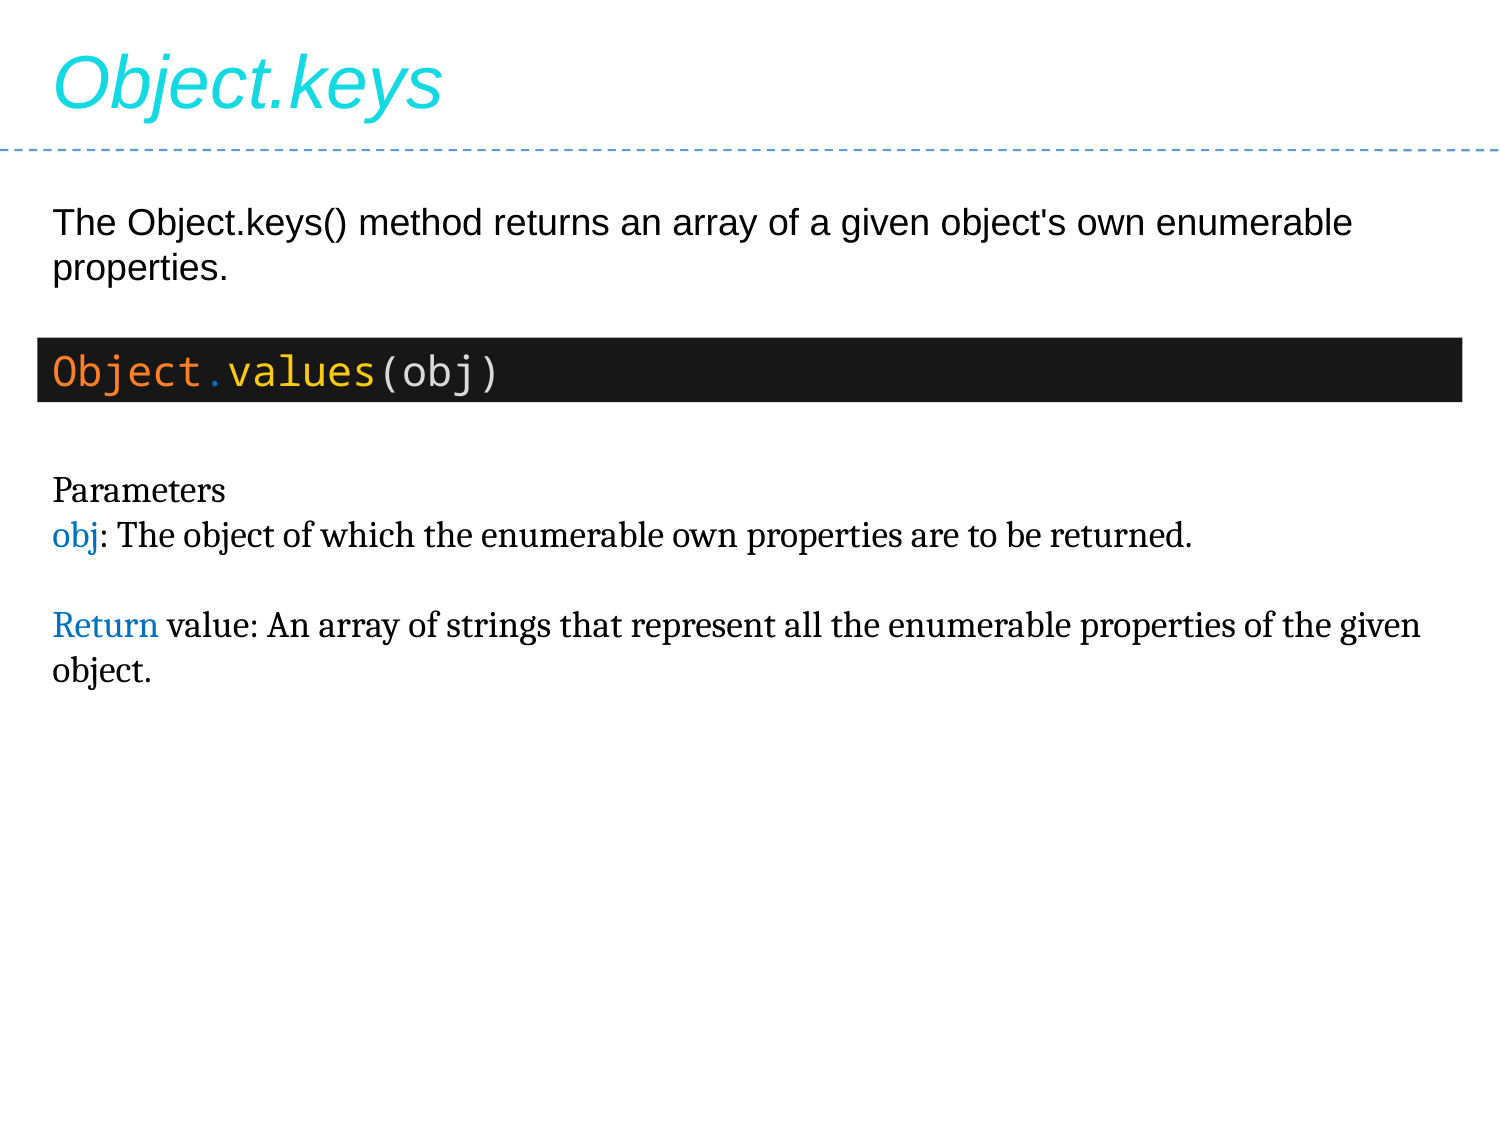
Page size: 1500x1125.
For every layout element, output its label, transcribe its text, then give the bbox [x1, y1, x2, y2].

text_box Object.keys [37, 26, 1450, 131]
text_box Object.values(obj) [37, 337, 1463, 403]
text_box Parameters obj: The object of which the enumerable own properties are to be returned. Return value: An array of strings that represent all the enumerable properties of the given object. [37, 457, 1463, 698]
text_box The Object.keys() method returns an array of a given object's own enumerable properties. [37, 190, 1450, 296]
